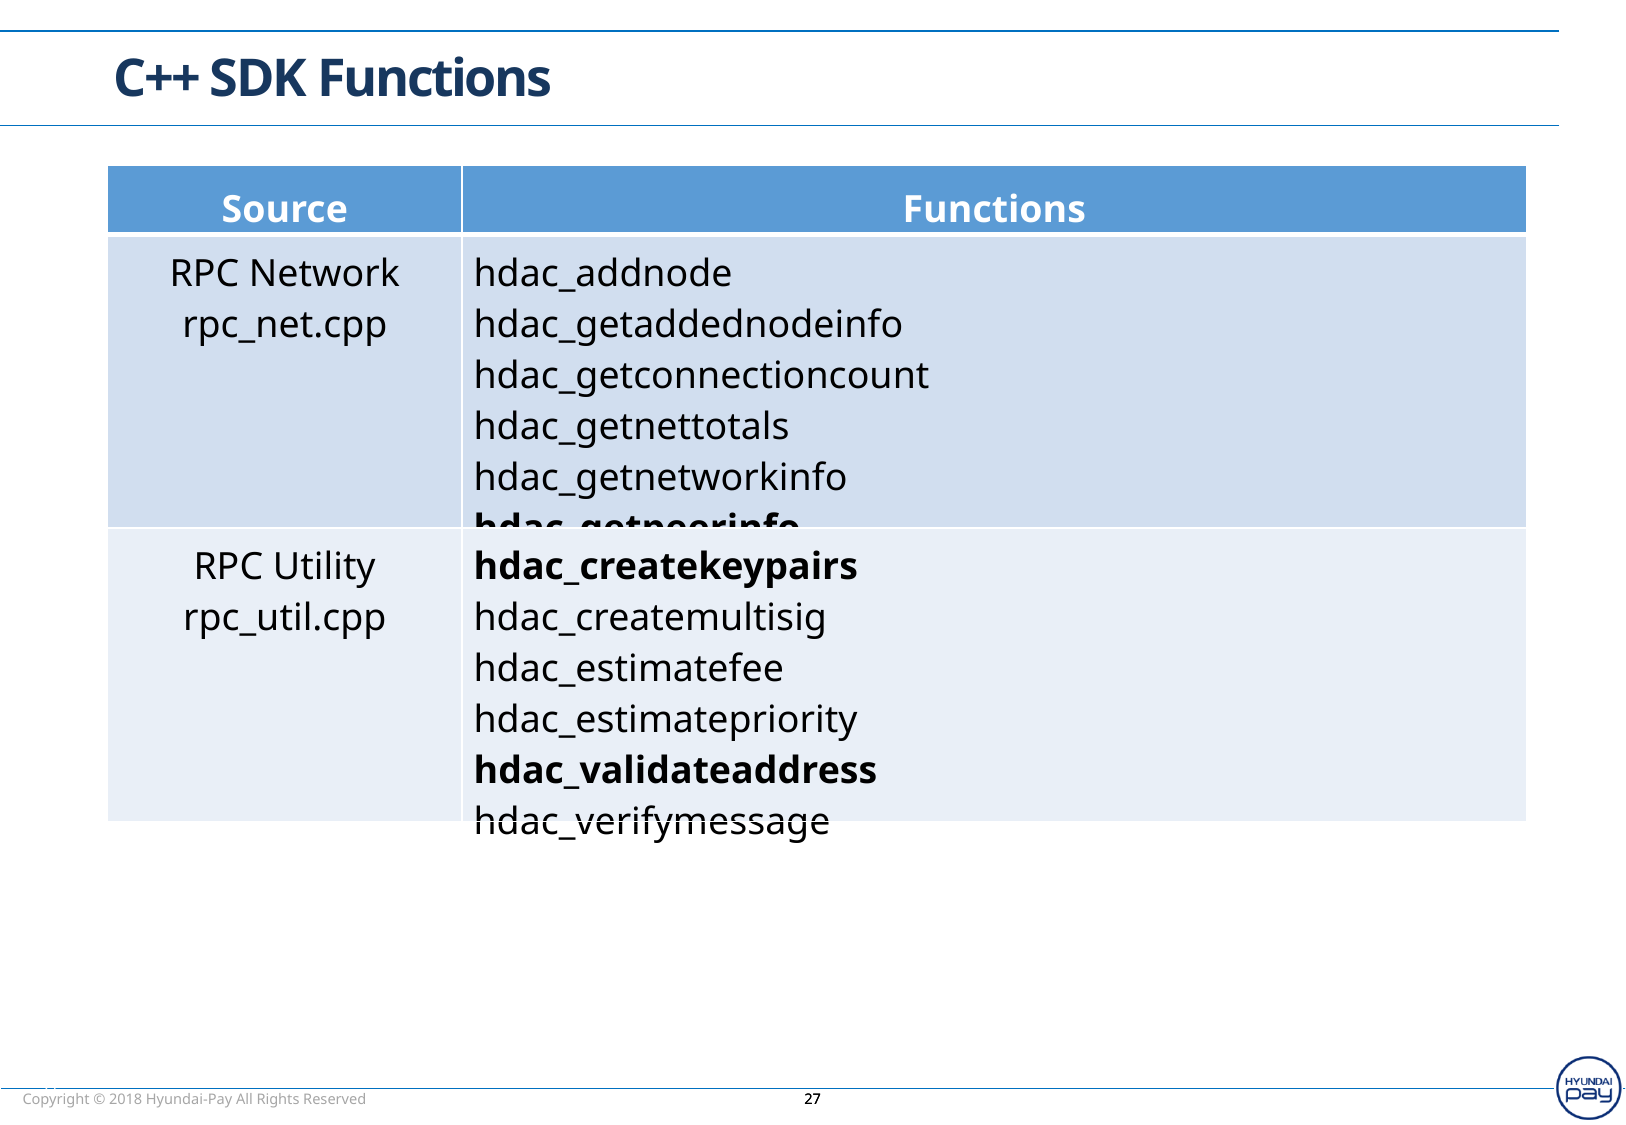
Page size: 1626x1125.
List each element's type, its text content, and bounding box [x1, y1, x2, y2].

table_cell RPC Utility rpc_util.cpp [108, 529, 461, 821]
table_header Functions [463, 166, 1526, 232]
table_header Source [108, 166, 461, 232]
table_cell hdac_createkeypairs hdac_createmultisig hdac_estimatefee hdac_estimatepriority hdac_validateaddress hdac_verifymessage [463, 529, 1526, 821]
table_cell hdac_addnode hdac_getaddednodeinfo hdac_getconnectioncount hdac_getnettotals hdac_getnetworkinfo hdac_getpeerinfo [463, 237, 1526, 527]
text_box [0, 30, 1625, 126]
picture [1554, 1054, 1623, 1122]
table_cell RPC Network rpc_net.cpp [108, 237, 461, 527]
